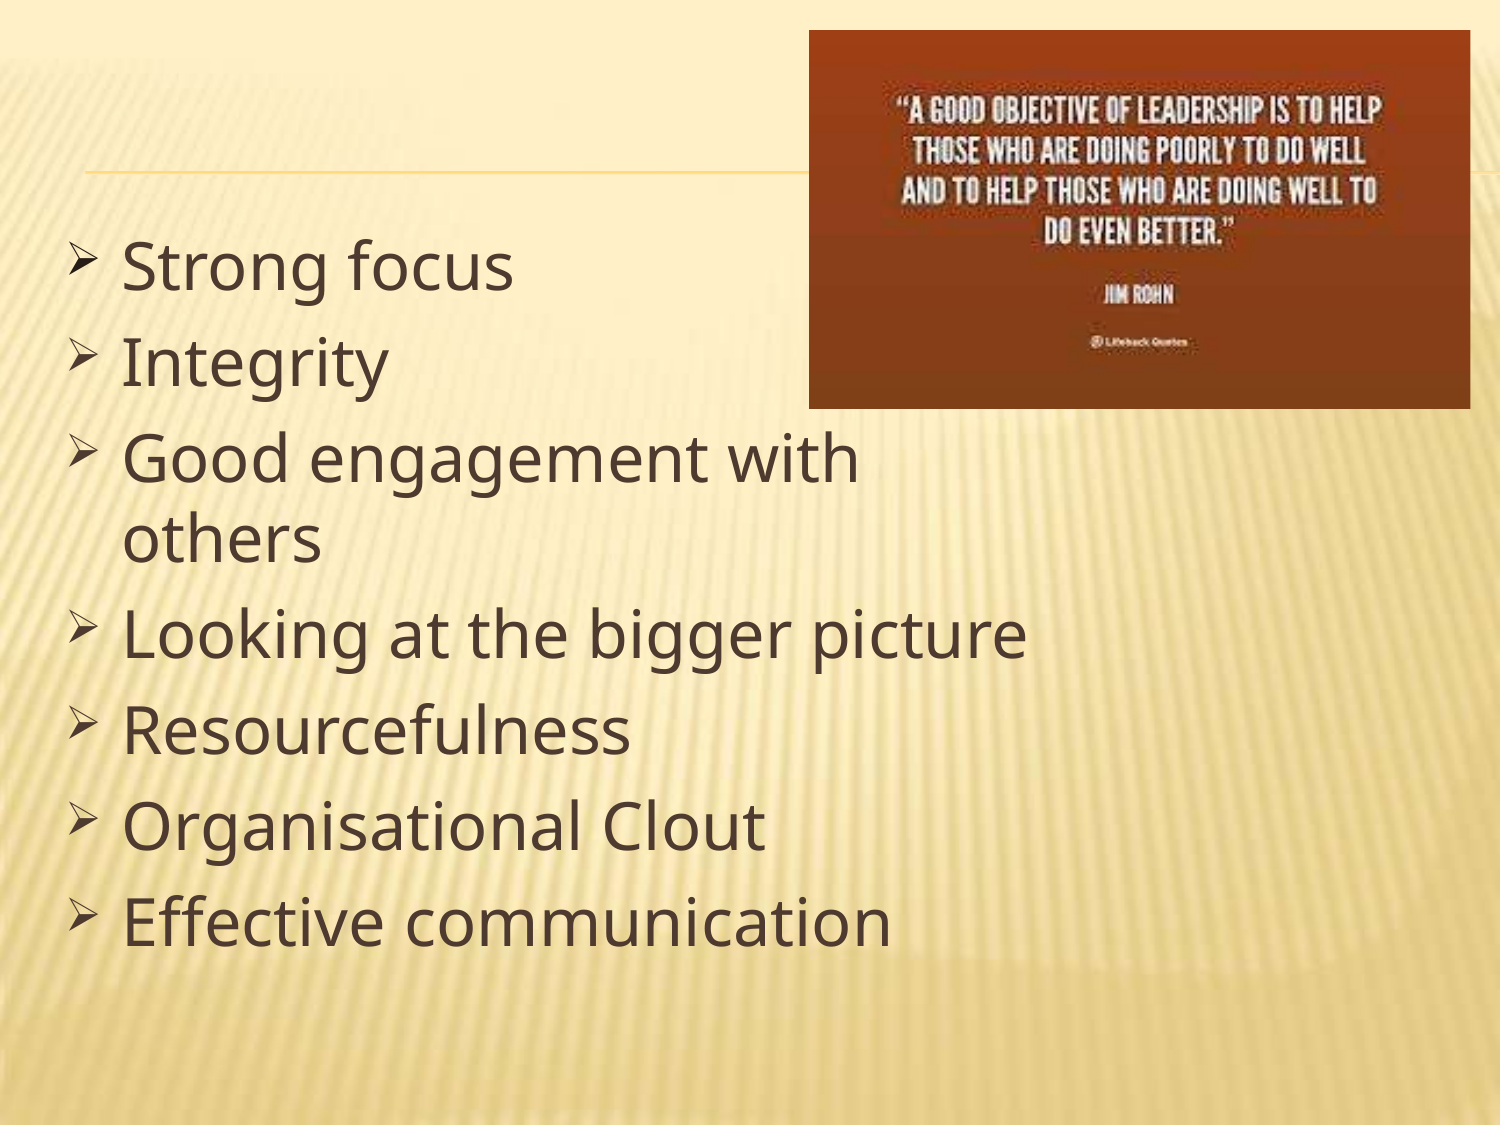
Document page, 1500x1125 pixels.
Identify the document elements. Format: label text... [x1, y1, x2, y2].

text_box [84, 171, 809, 175]
text_box [1471, 171, 1500, 175]
picture [0, 0, 1500, 1125]
text_box [809, 30, 1471, 409]
text_box Strong focus Integrity Good engagement with others Looking at the bigger picture Resourcefulness Organisational Clout Effective communication [62, 206, 1046, 960]
